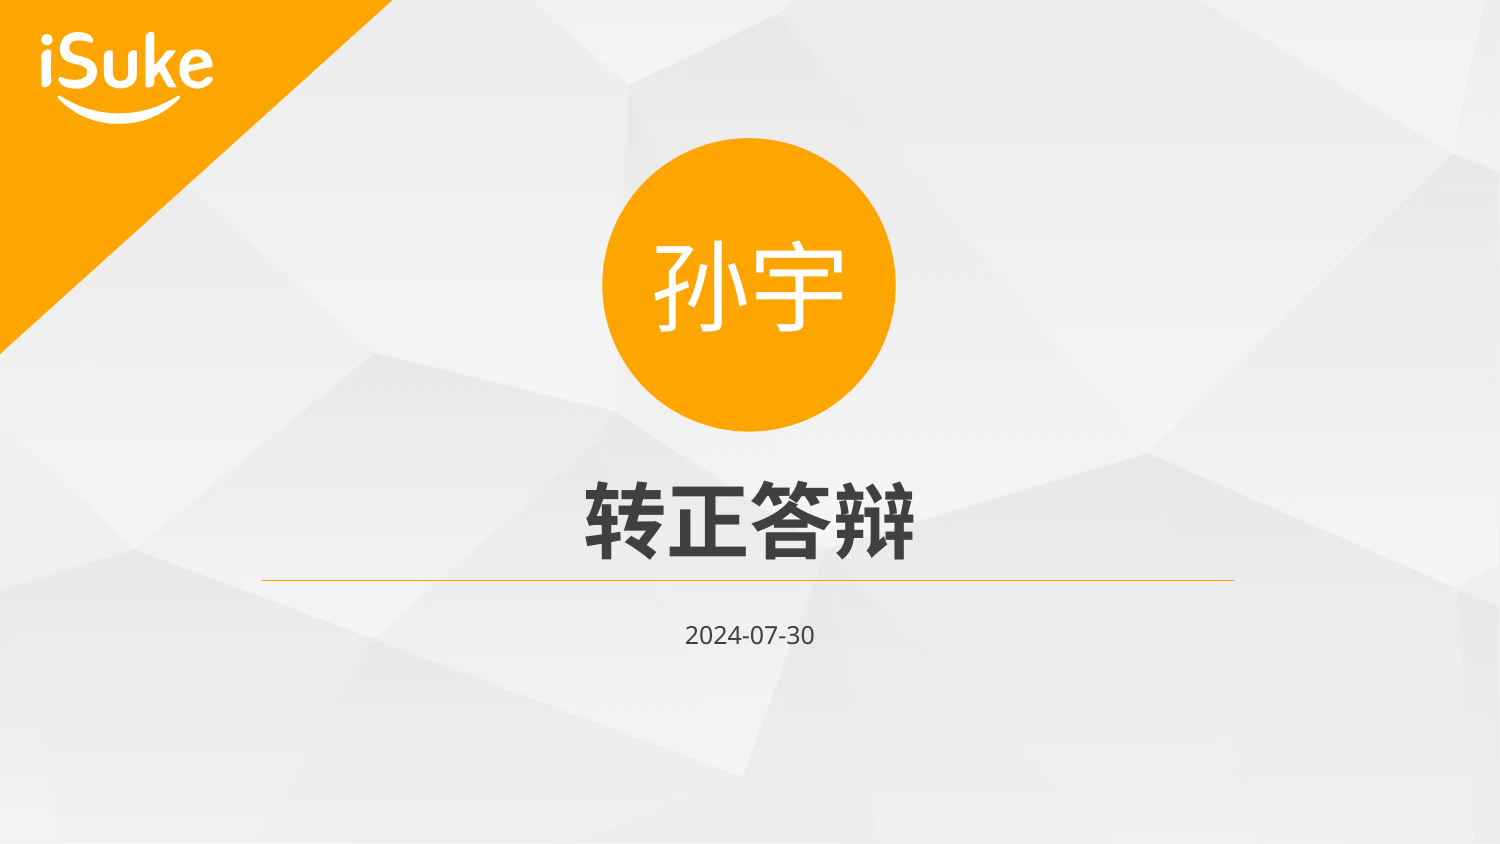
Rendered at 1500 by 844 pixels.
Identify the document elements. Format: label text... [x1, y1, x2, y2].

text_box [602, 137, 896, 432]
text_box 2024-07-30 [392, 610, 1108, 658]
picture [0, 0, 1500, 844]
picture [41, 31, 213, 124]
text_box 转正答辩 [189, 487, 1311, 551]
text_box [0, 0, 395, 356]
